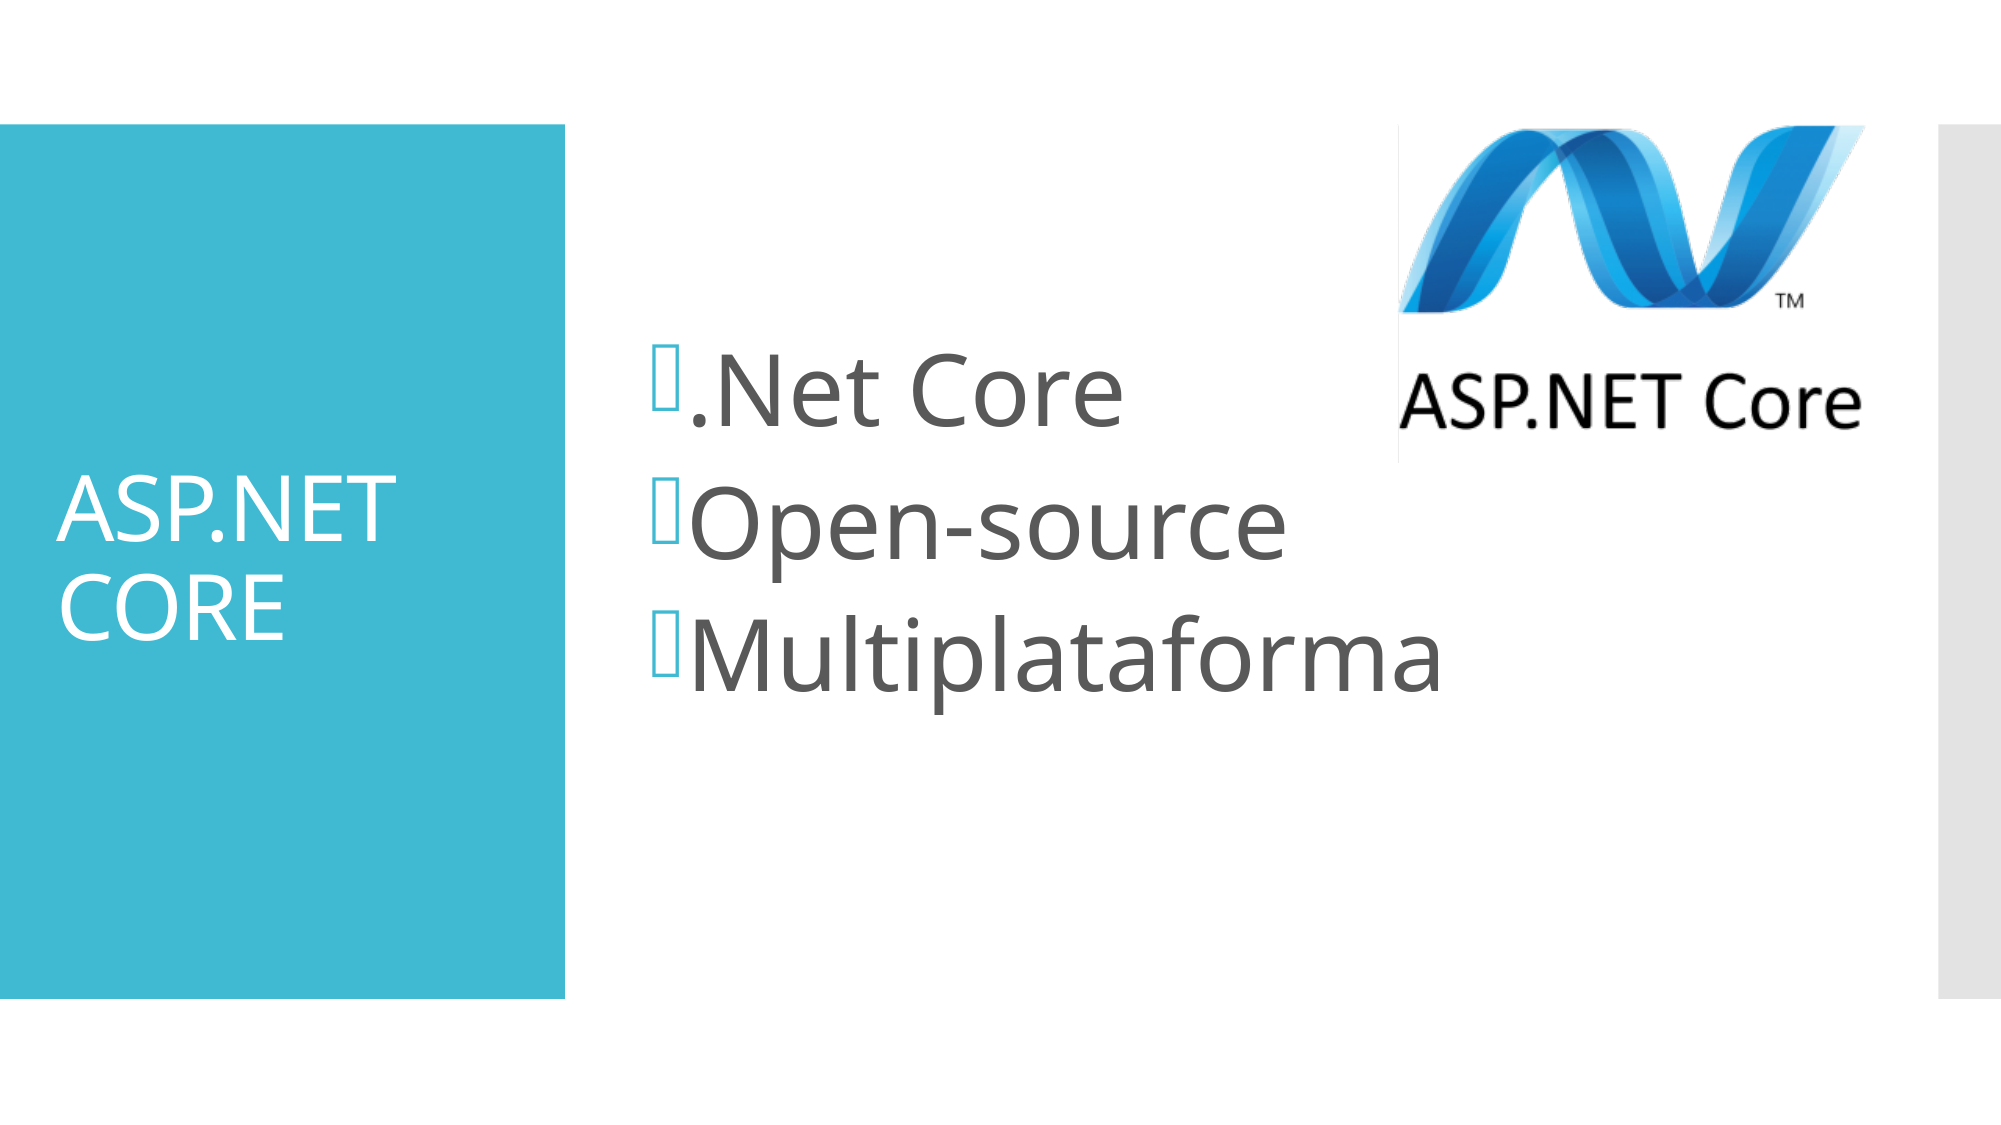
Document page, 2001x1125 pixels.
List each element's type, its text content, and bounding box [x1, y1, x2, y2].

list .Net Core Open-source Multiplataforma [634, 141, 1835, 982]
title ASP.NET CORE [41, 184, 525, 940]
picture [1396, 109, 1867, 464]
